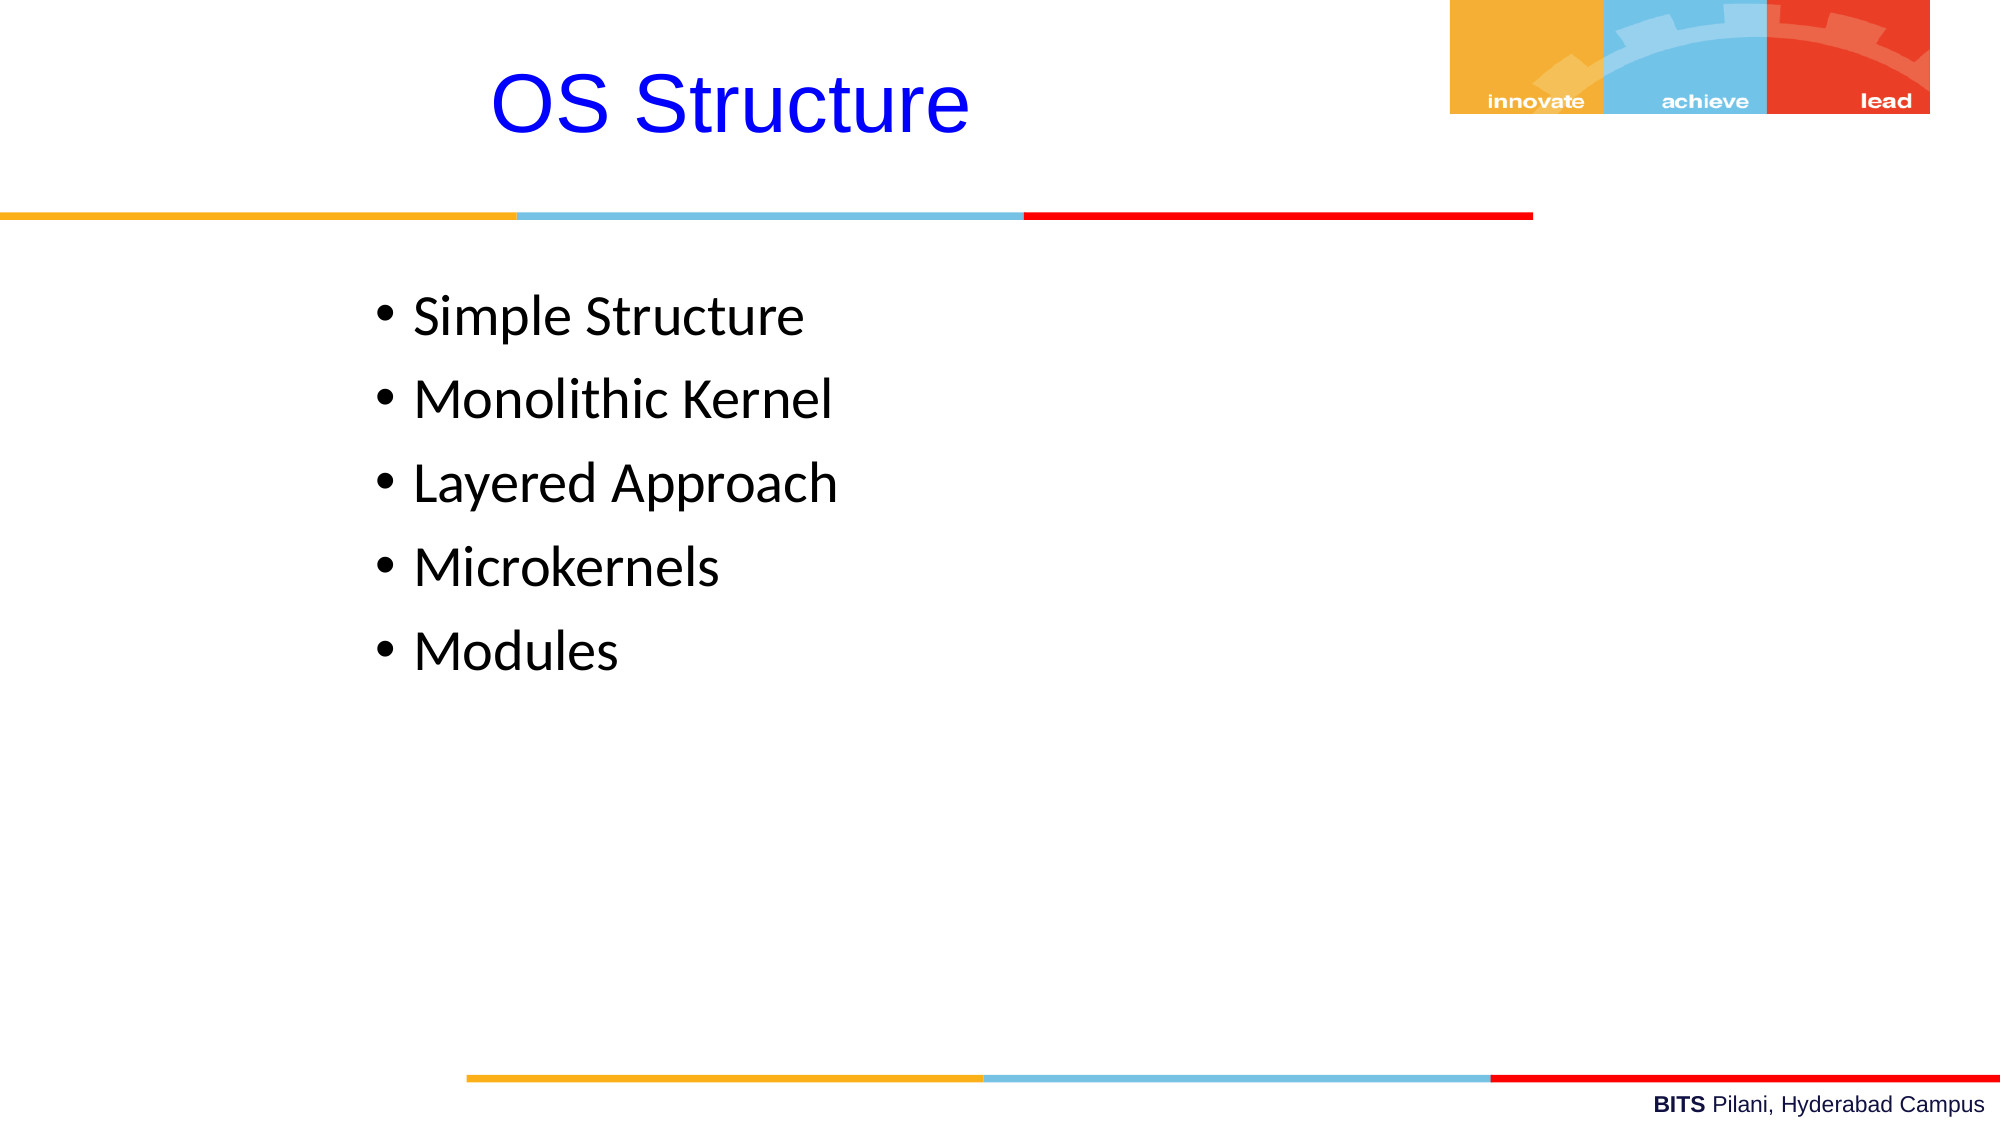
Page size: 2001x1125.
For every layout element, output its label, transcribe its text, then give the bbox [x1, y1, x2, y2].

text_box OS Structure [0, 41, 1463, 157]
picture [1449, 0, 1930, 114]
text_box Simple Structure Monolithic Kernel Layered Approach Microkernels Modules [360, 277, 1756, 1021]
